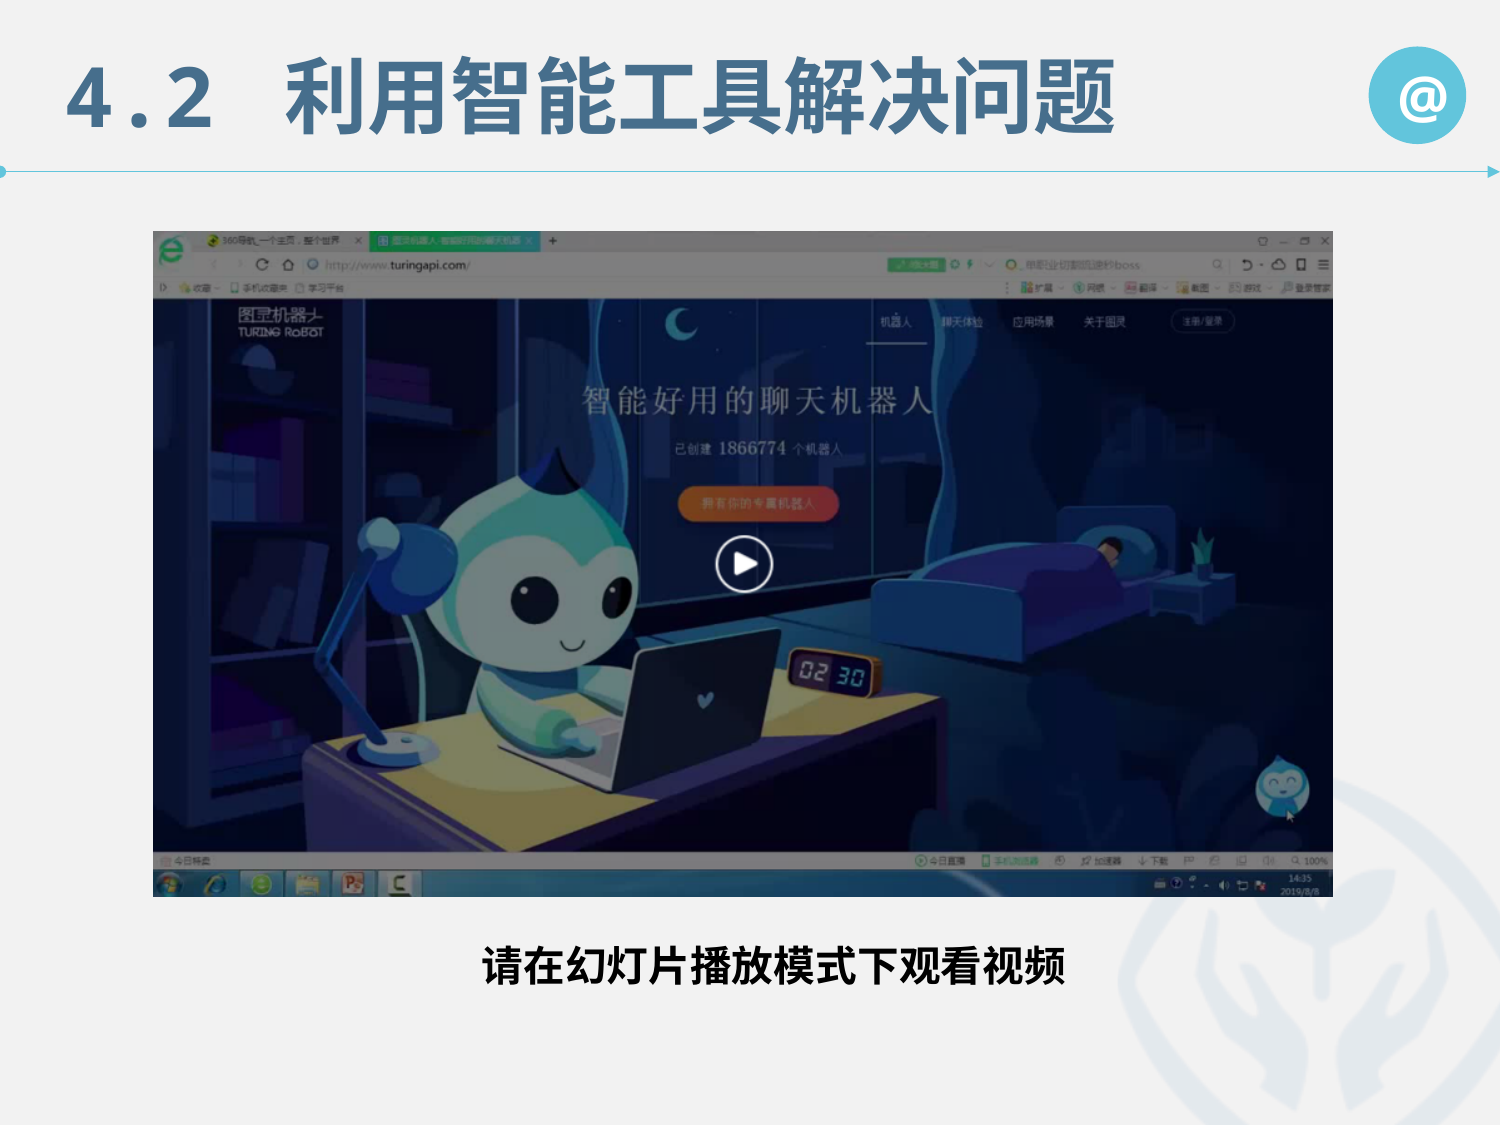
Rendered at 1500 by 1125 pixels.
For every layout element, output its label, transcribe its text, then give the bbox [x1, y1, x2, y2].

picture [153, 231, 1500, 1125]
text_box @ [1368, 46, 1467, 145]
text_box 4.2 利用智能工具解决问题 [49, 37, 1136, 152]
text_box 请在幻灯片播放模式下观看视频 [466, 932, 1132, 998]
